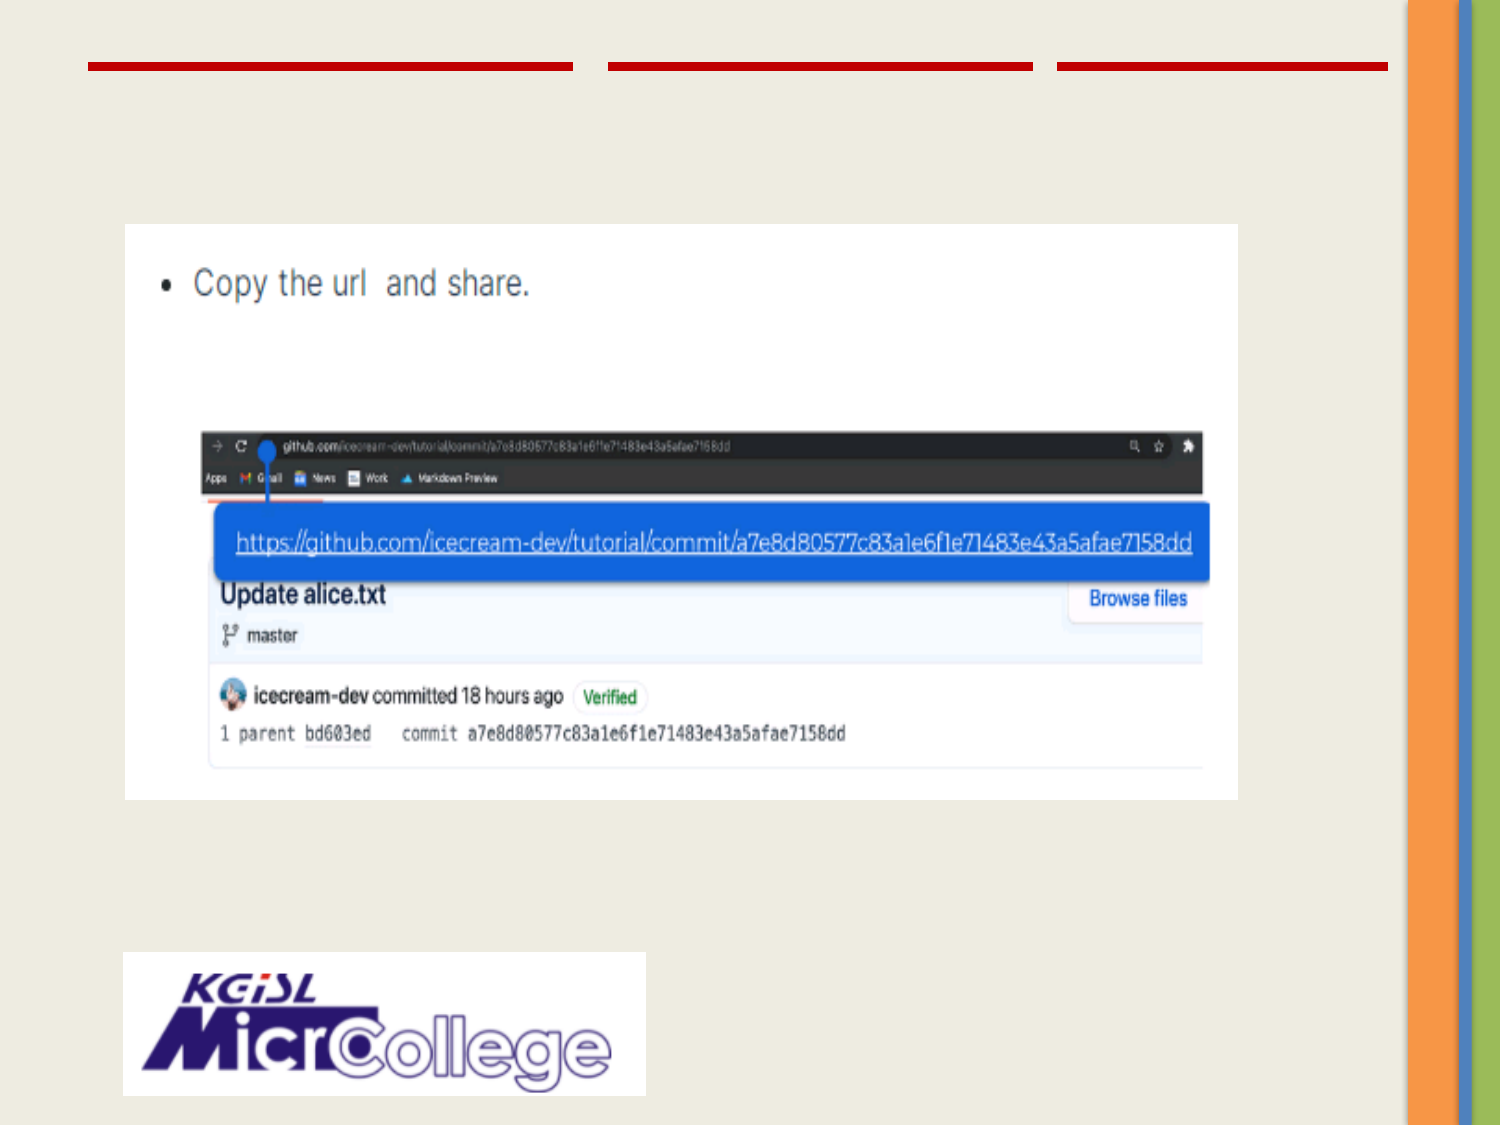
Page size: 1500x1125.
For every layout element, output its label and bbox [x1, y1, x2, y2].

picture [123, 951, 647, 1097]
picture [124, 224, 1238, 801]
